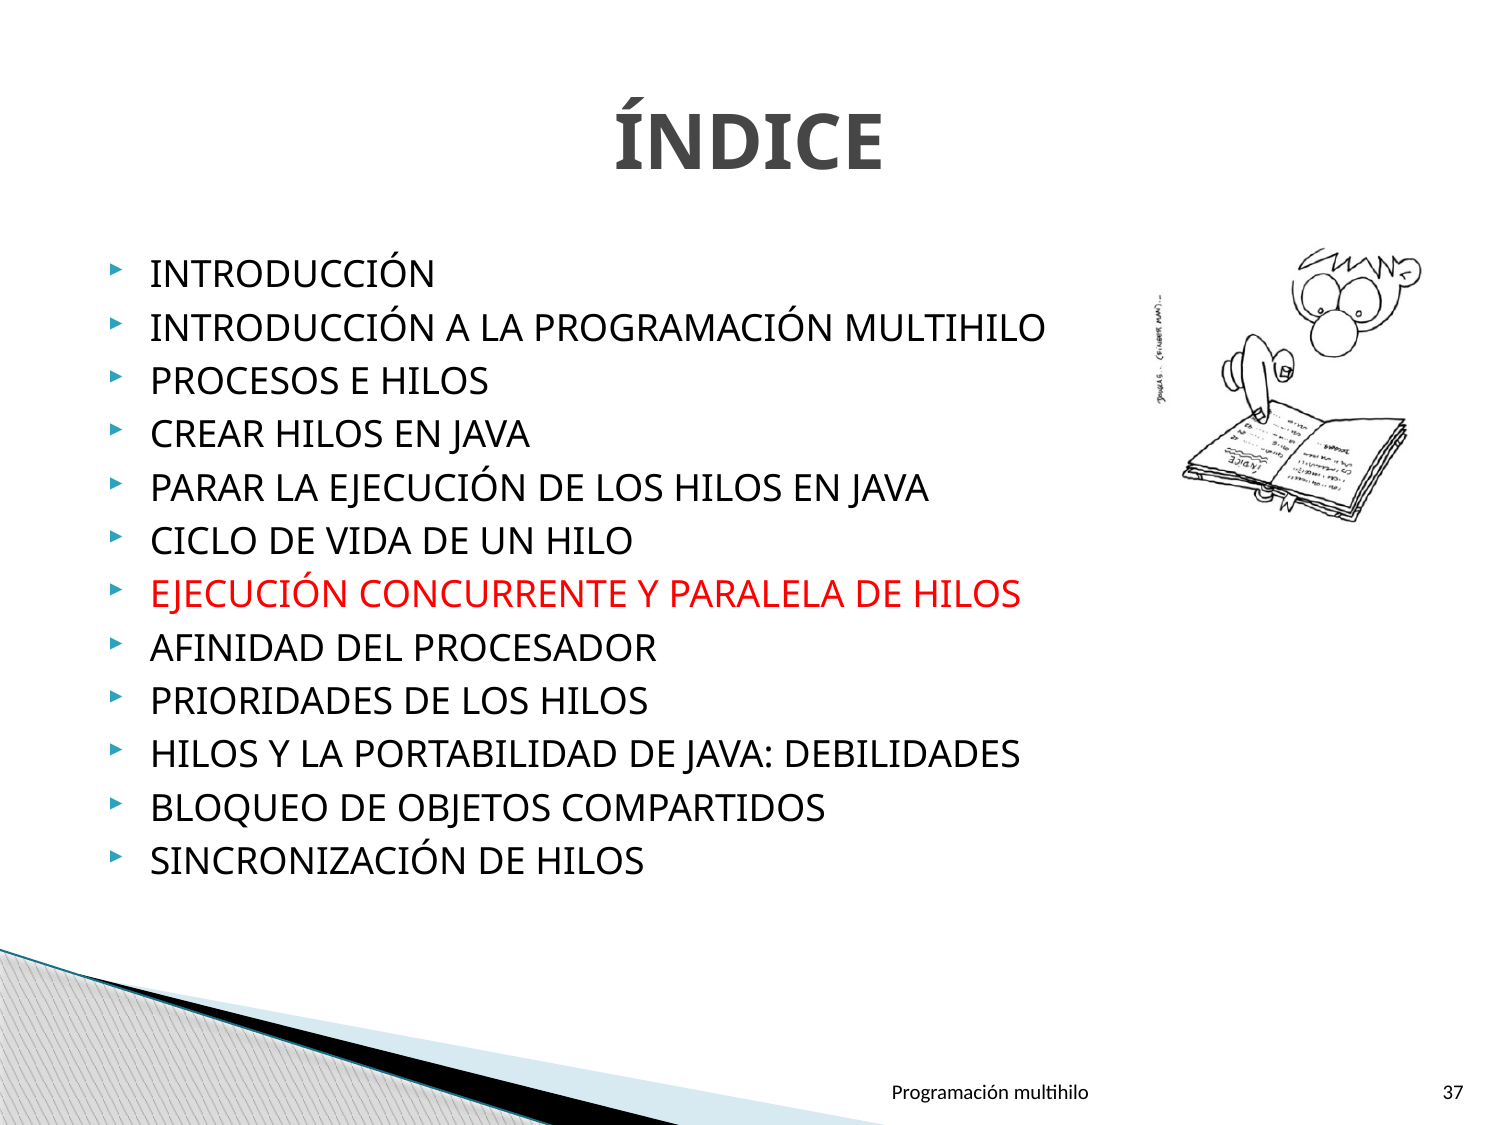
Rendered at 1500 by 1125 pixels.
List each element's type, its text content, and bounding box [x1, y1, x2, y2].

title ÍNDICE [75, 45, 1425, 233]
footer Programación multihilo [718, 1051, 1105, 1112]
list INTRODUCCIÓN INTRODUCCIÓN A LA PROGRAMACIÓN MULTIHILO PROCESOS E HILOS CREAR HILOS EN JAVA PARAR LA EJECUCIÓN DE LOS HILOS EN JAVA CICLO DE VIDA DE UN HILO EJECUCIÓN CONCURRENTE Y PARALELA DE HILOS AFINIDAD DEL PROCESADOR PRIORIDADES DE LOS HILOS HILOS Y LA PORTABILIDAD DE JAVA: DEBILIDADES BLOQUEO DE OBJETOS COMPARTIDOS SINCRONIZACIÓN DE HILOS [75, 242, 1425, 986]
picture [1151, 243, 1425, 528]
slide_number 37 [1418, 1051, 1479, 1112]
